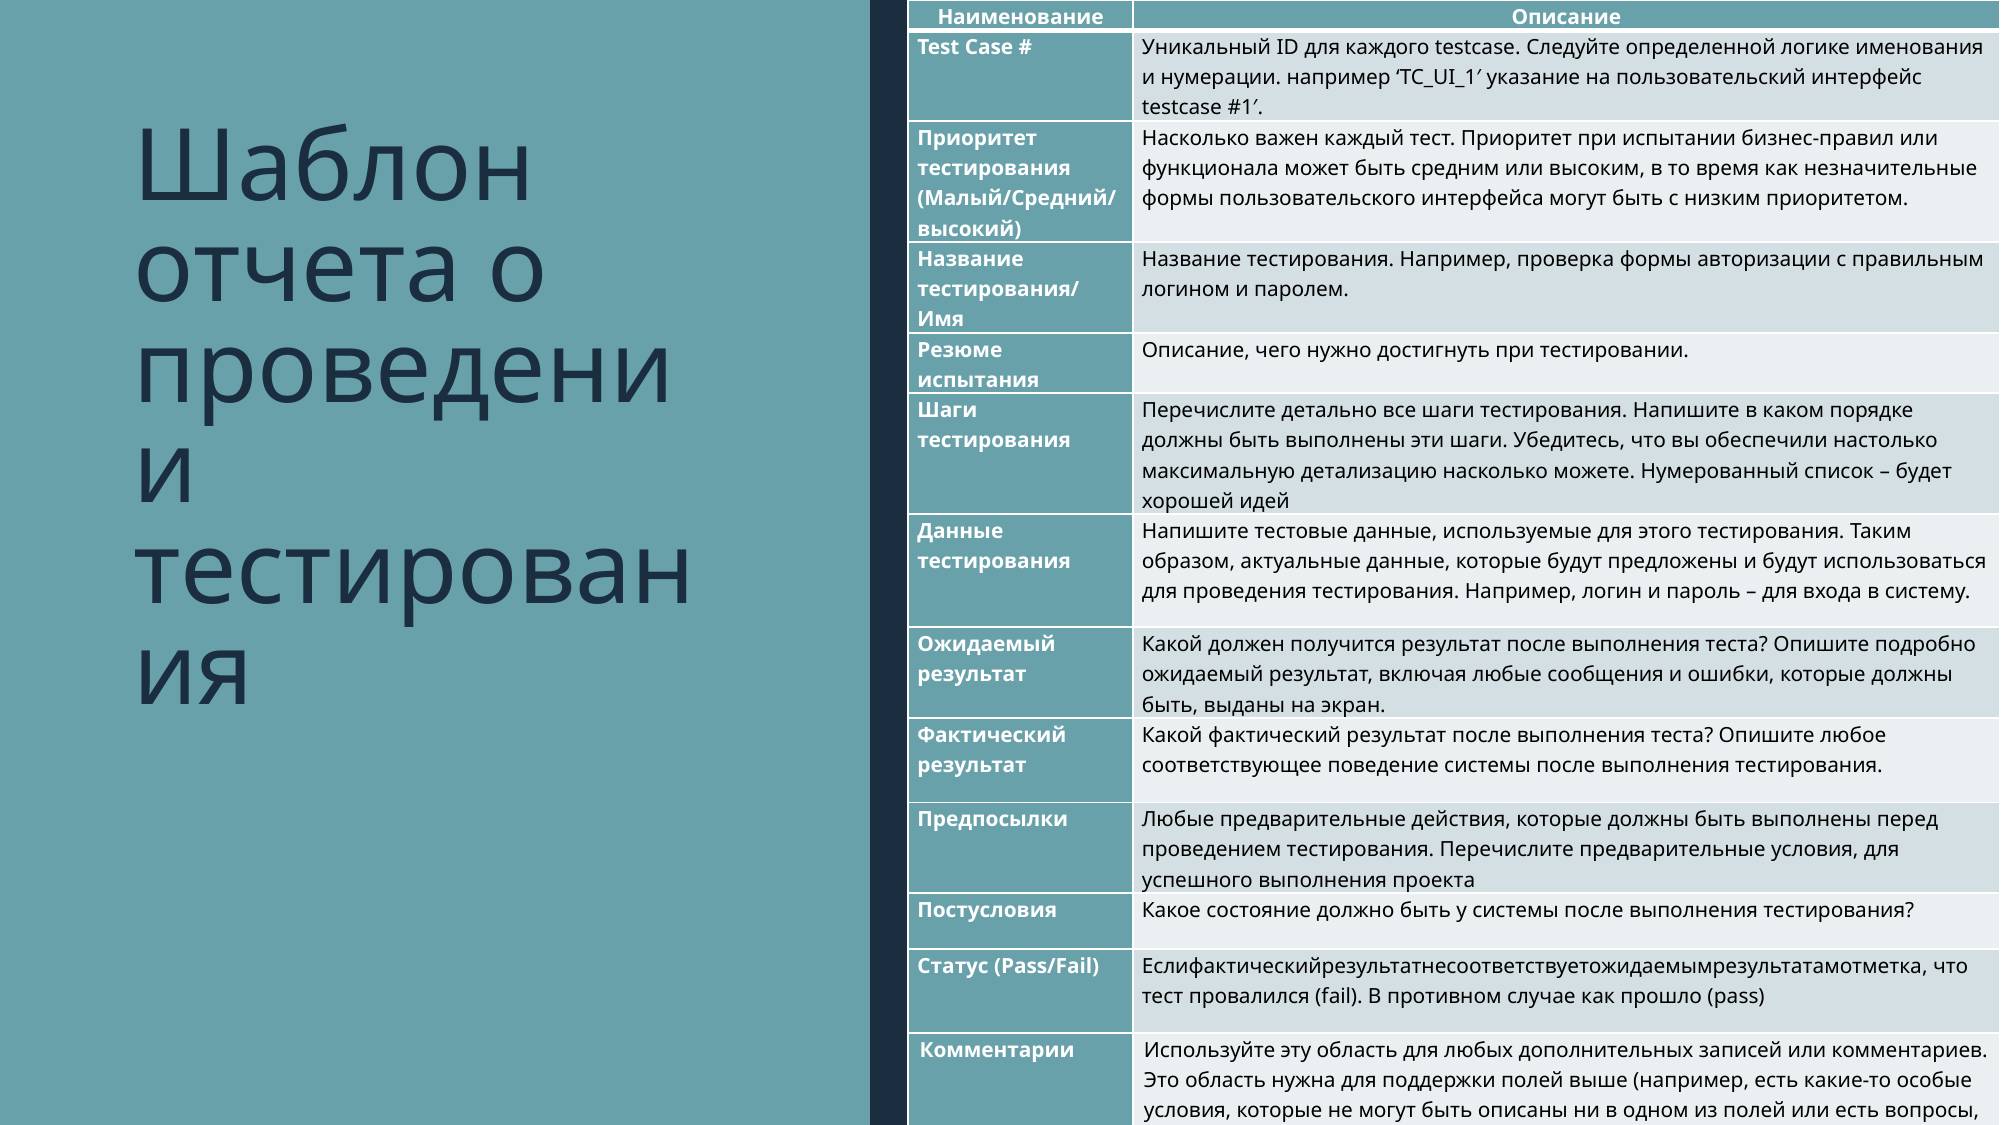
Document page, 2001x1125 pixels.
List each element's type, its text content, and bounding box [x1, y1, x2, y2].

table_header Описание [1134, 1, 1999, 28]
table_cell Комментарии [909, 1034, 1132, 1125]
table_cell Какой фактический результат после выполнения теста? Опишите любое соответствующее поведение системы после выполнения тестирования. [1134, 719, 1999, 802]
table_cell Еслифактическийрезультатнесоответствуетожидаемымрезультатамотметка, что тест провалился (fail). В противном случае как прошло (pass) [1134, 950, 1999, 1032]
table_cell Статус (Pass/Fail) [909, 950, 1132, 1032]
table_cell Ожидаемый результат [909, 628, 1132, 717]
table_cell Используйте эту область для любых дополнительных записей или комментариев. Это область нужна для поддержки полей выше (например, есть какие-то особые условия, которые не могут быть описаны ни в одном из полей или есть вопросы, связанные с ожидаемыми или фактическими результатами) [1134, 1034, 1999, 1125]
table_cell Название тестирования/ Имя [909, 243, 1132, 332]
table_cell Любые предварительные действия, которые должны быть выполнены перед проведением тестирования. Перечислите предварительные условия, для успешного выполнения проекта [1134, 803, 1999, 892]
table_cell Перечислите детально все шаги тестирования. Напишите в каком порядке должны быть выполнены эти шаги. Убедитесь, что вы обеспечили настолько максимальную детализацию насколько можете. Нумерованный список – будет хорошей идей [1134, 394, 1999, 513]
table_cell Резюме испытания [909, 334, 1132, 392]
table_cell Описание, чего нужно достигнуть при тестировании. [1134, 334, 1999, 392]
table_cell Фактический результат [909, 719, 1132, 802]
table_cell Напишите тестовые данные, используемые для этого тестирования. Таким образом, актуальные данные, которые будут предложены и будут использоваться для проведения тестирования. Например, логин и пароль – для входа в систему. [1134, 515, 1999, 626]
table_cell Насколько важен каждый тест. Приоритет при испытании бизнес-правил или функционала может быть средним или высоким, в то время как незначительные формы пользовательского интерфейса могут быть с низким приоритетом. [1134, 122, 1999, 241]
table_header Наименование [909, 1, 1132, 28]
table_cell Шаги тестирования [909, 394, 1132, 513]
table_cell Какой должен получится результат после выполнения теста? Опишите подробно ожидаемый результат, включая любые сообщения и ошибки, которые должны быть, выданы на экран. [1134, 628, 1999, 717]
table_cell Предпосылки [909, 803, 1132, 892]
table_cell Уникальный ID для каждого testcase. Следуйте определенной логике именования и нумерации. например ‘TC_UI_1′ указание на пользовательский интерфейс testcase #1′. [1134, 33, 1999, 120]
table_cell Название тестирования. Например, проверка формы авторизации с правильным логином и паролем. [1134, 243, 1999, 332]
table_cell Данные тестирования [909, 515, 1132, 626]
title Шаблон отчета о проведении тестирования [118, 112, 752, 467]
table_cell Test Case # [909, 33, 1132, 120]
table_cell Приоритет тестирования (Малый/Средний/высокий) [909, 122, 1132, 241]
table_cell Постусловия [909, 894, 1132, 948]
table_cell Какое состояние должно быть у системы после выполнения тестирования? [1134, 894, 1999, 948]
